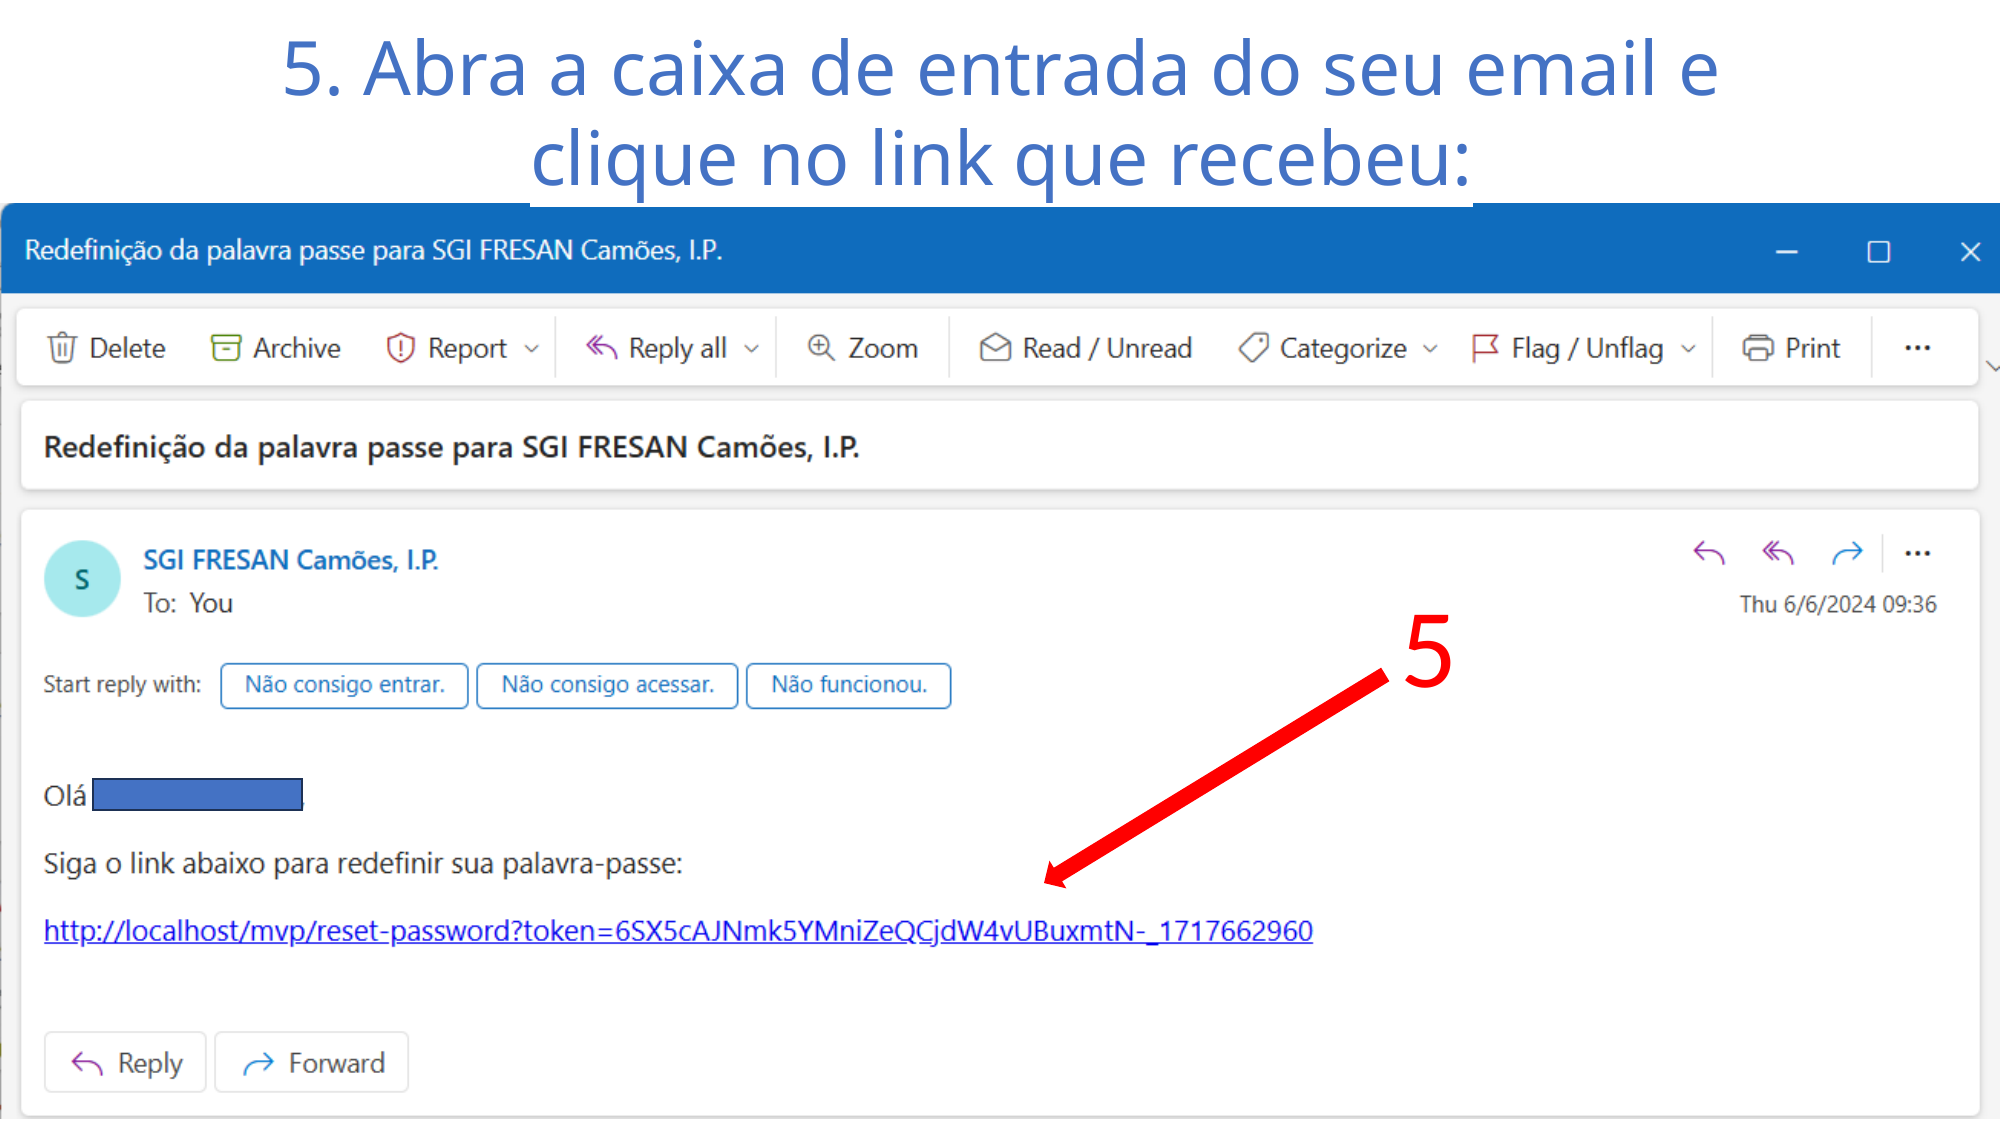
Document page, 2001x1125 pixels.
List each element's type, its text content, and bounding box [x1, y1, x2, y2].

text_box 5. Abra a caixa de entrada do seu email e clique no link que recebeu: [211, 13, 1792, 203]
picture [0, 203, 2000, 1119]
